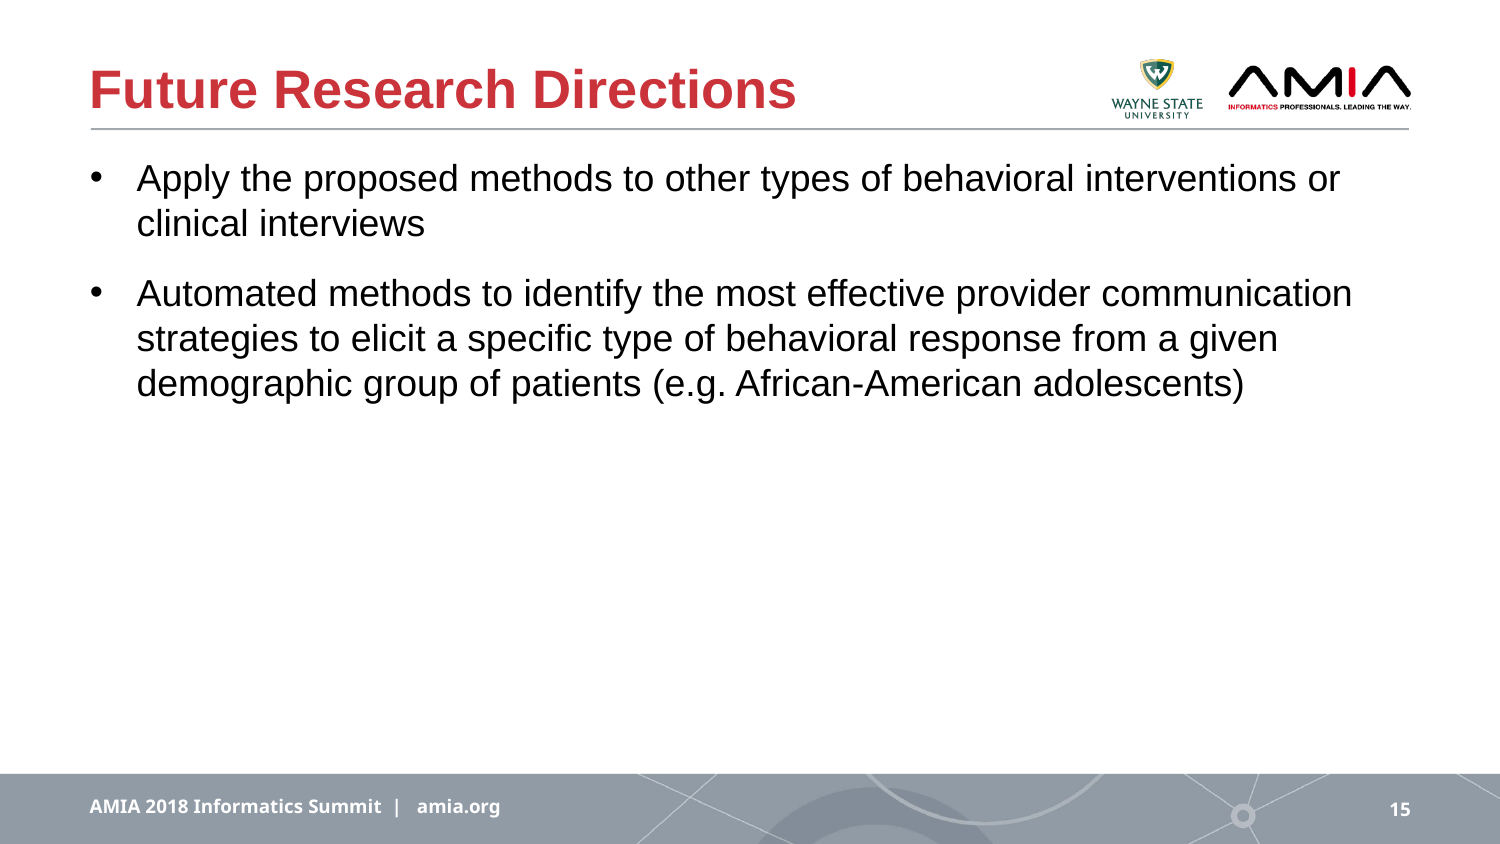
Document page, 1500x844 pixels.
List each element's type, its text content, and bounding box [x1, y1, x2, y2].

slide_number 15 [1098, 798, 1412, 822]
list Apply the proposed methods to other types of behavioral interventions or clinical interviews Automated methods to identify the most effective provider communication strategies to elicit a specific type of behavioral response from a given demographic group of patients (e.g. African-American adolescents) [89, 154, 1412, 740]
picture [0, 0, 1500, 844]
footer AMIA 2018 Informatics Summit | amia.org [89, 798, 915, 816]
title Future Research Directions [89, 66, 1105, 119]
